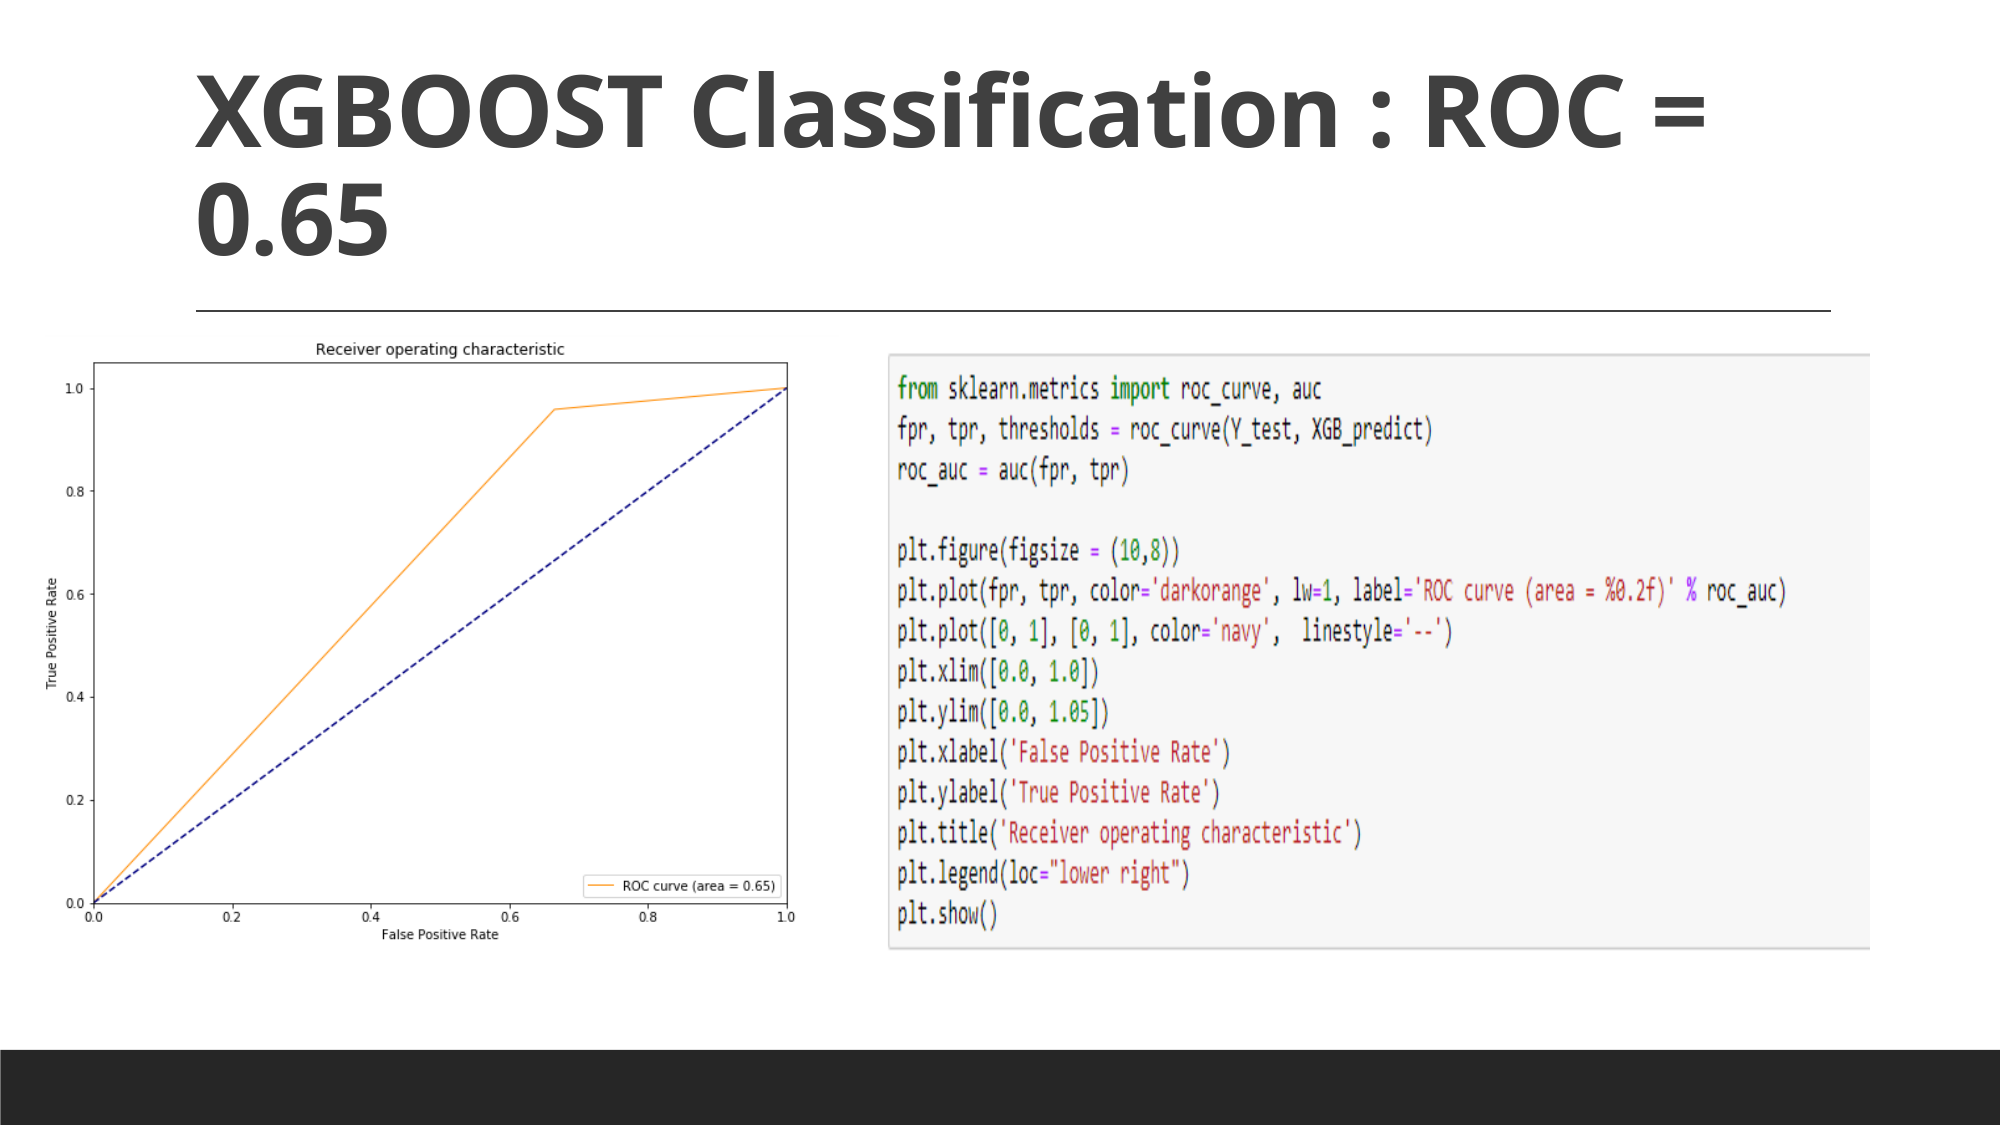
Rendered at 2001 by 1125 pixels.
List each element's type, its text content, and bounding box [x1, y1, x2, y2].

picture [882, 313, 1871, 968]
title XGBOOST Classification : ROC = 0.65 [180, 47, 1830, 285]
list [45, 334, 840, 953]
